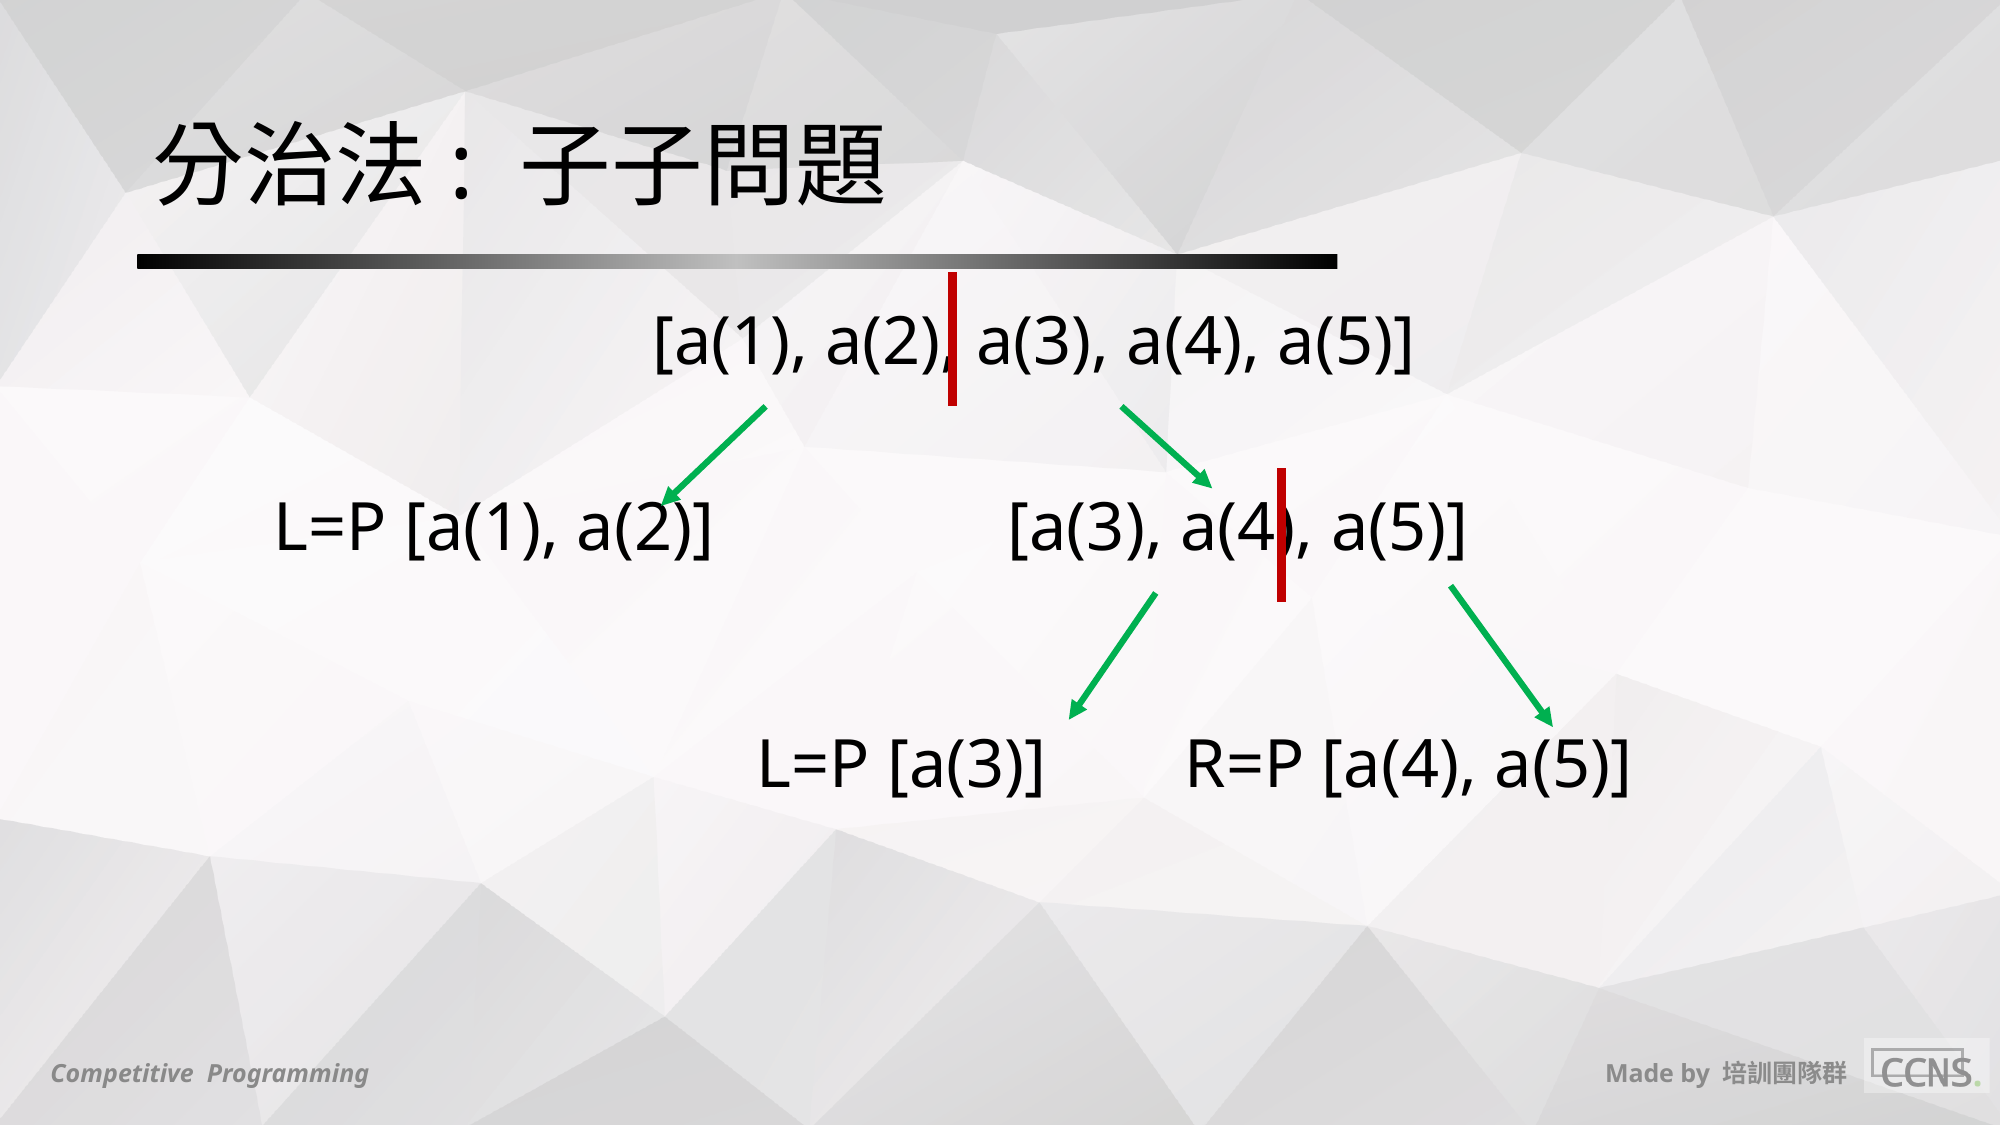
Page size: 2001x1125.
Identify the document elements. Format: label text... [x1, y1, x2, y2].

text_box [1068, 592, 1156, 720]
picture [0, 0, 2000, 1125]
list [a(1), a(2), a(3), a(4), a(5)] L=P [a(1), a(2)] [a(3), a(4), a(5)] L=P [a(3)] R=P [a(4), a(5)] [137, 299, 1863, 1014]
title 分治法: 子子問題 [137, 59, 1863, 278]
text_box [1450, 585, 1553, 727]
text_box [1121, 406, 1213, 489]
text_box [660, 406, 766, 506]
